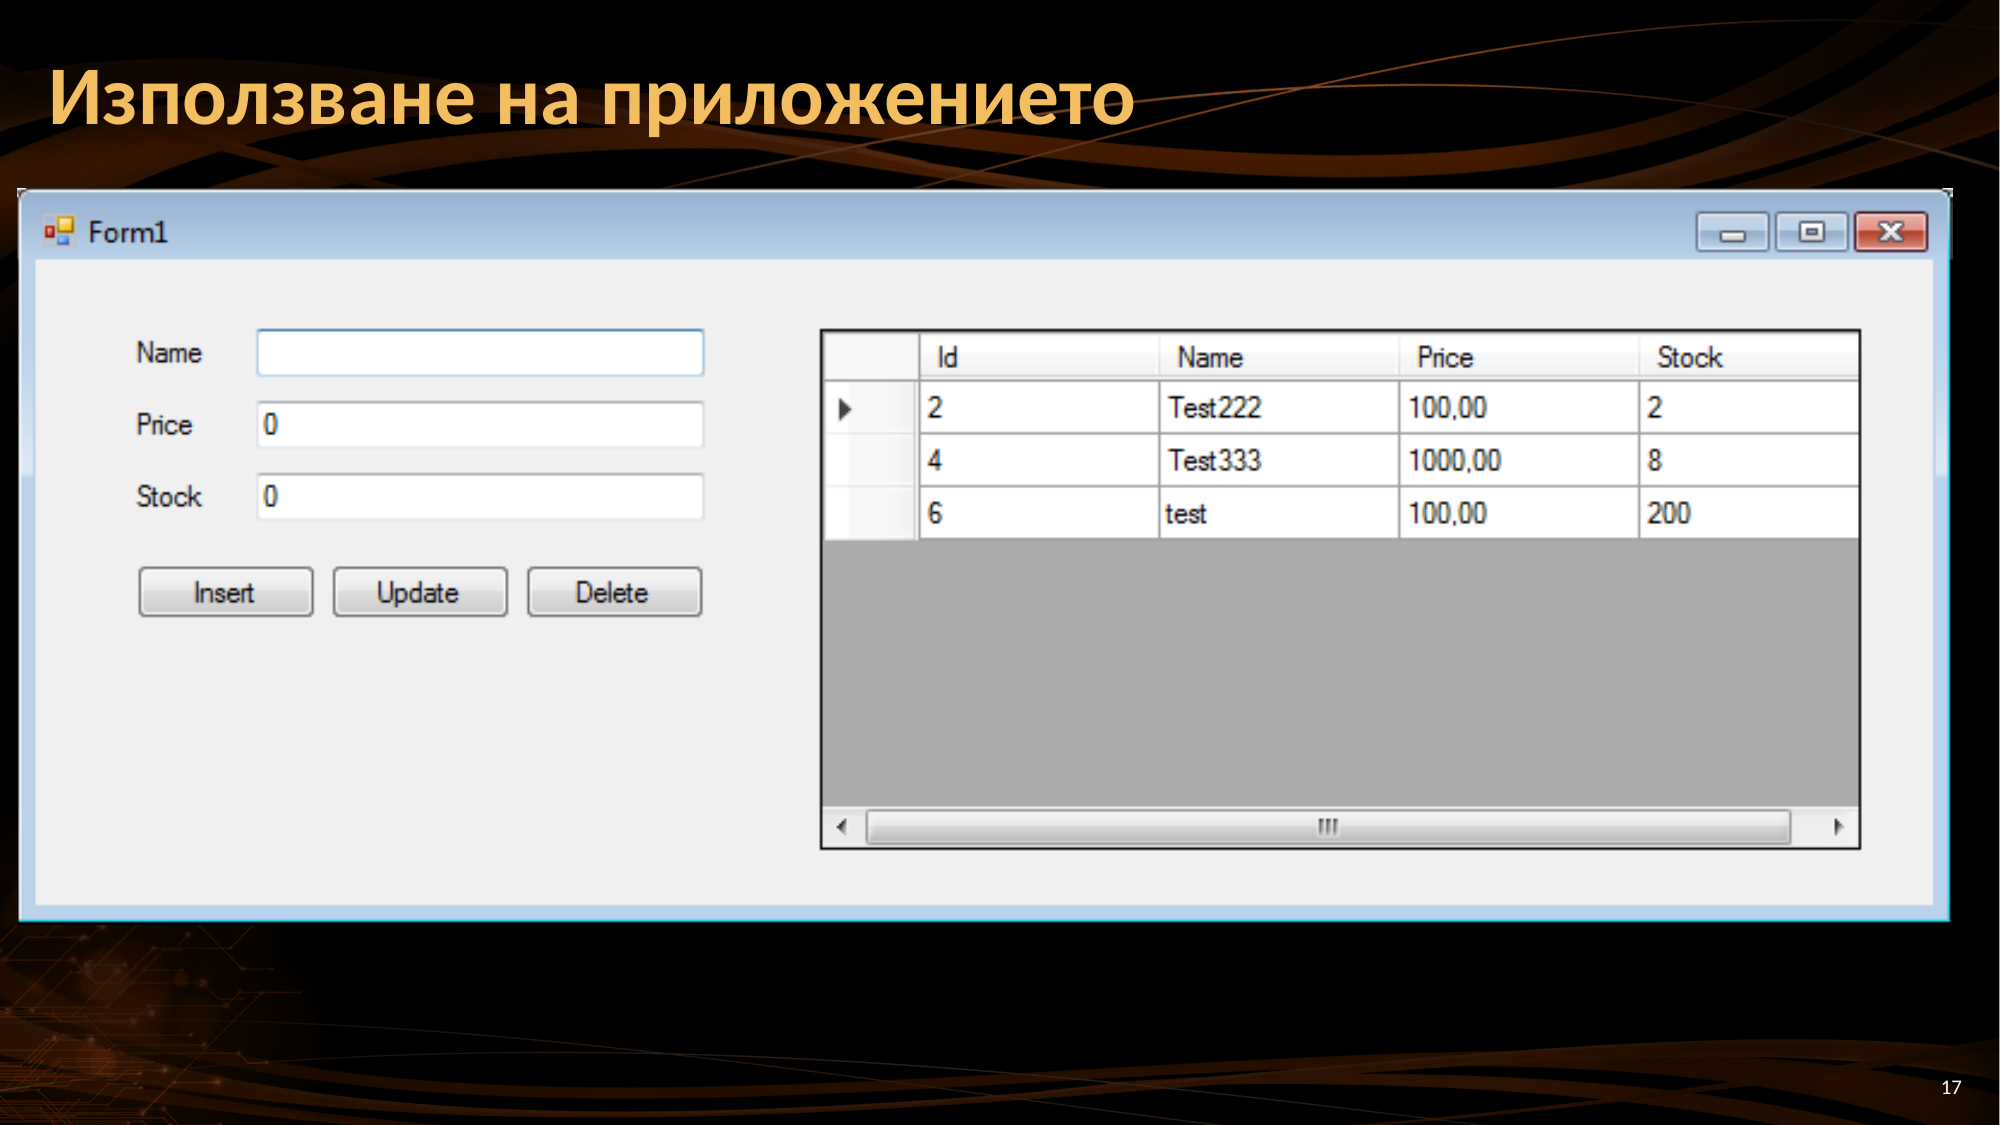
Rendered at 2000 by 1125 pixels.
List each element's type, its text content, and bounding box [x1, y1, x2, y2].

slide_number 17 [1897, 1070, 1968, 1103]
title Използване на приложението [30, 6, 1602, 188]
picture [0, 0, 2000, 1125]
